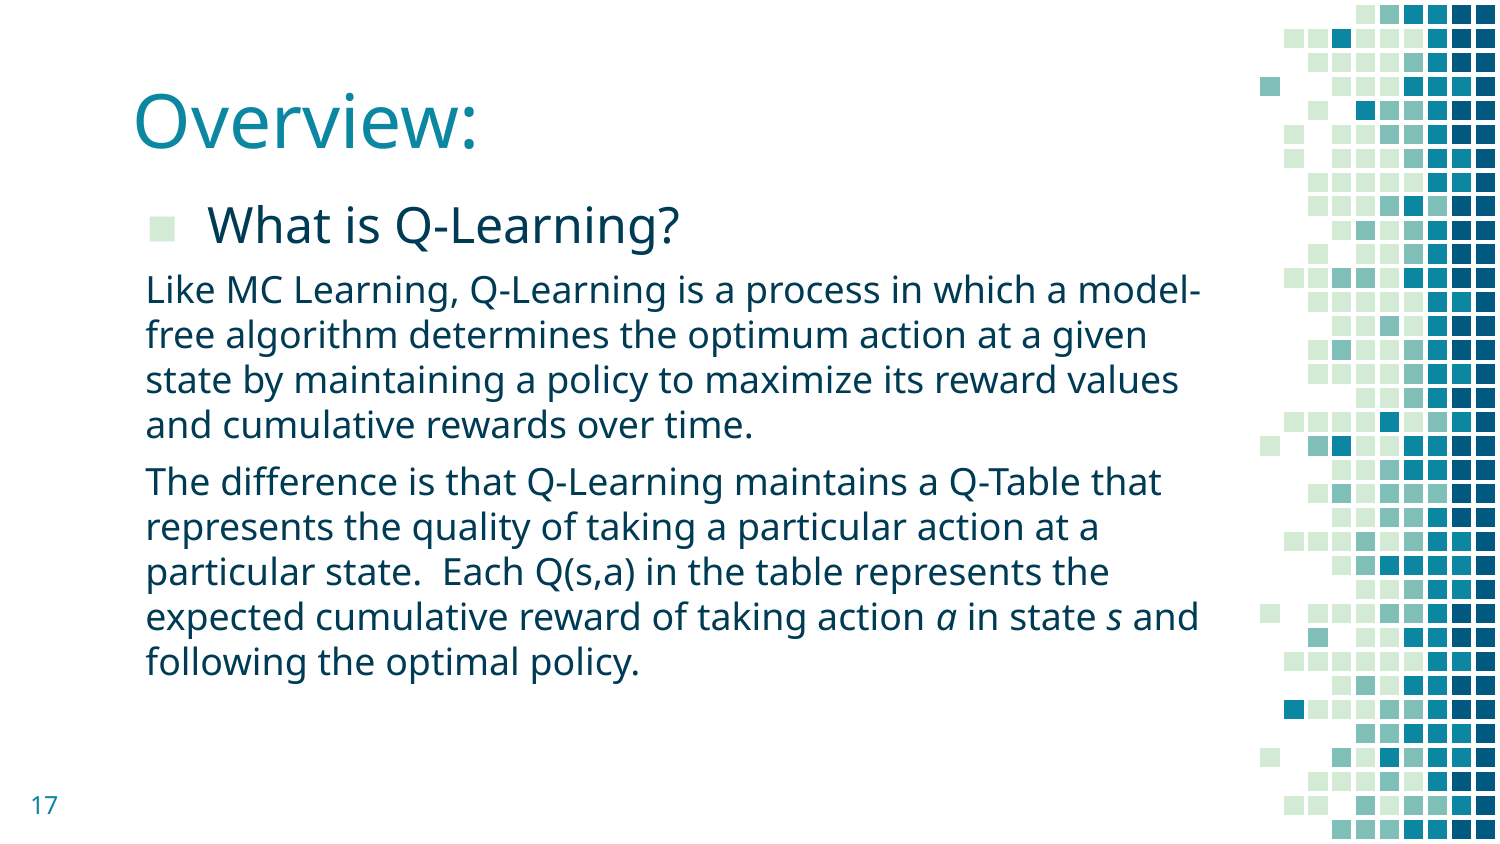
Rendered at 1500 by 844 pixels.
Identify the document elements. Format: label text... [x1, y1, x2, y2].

title Overview: [117, 37, 1227, 178]
list What is Q-Learning? Like MC Learning, Q-Learning is a process in which a model-free algorithm determines the optimum action at a given state by maintaining a policy to maximize its reward values and cumulative rewards over time. The difference is that Q-Learning maintains a Q-Table that represents the quality of taking a particular action at a particular state. Each Q(s,a) in the table represents the expected cumulative reward of taking action a in state s and following the optimal policy. [117, 178, 1227, 774]
slide_number 17 [15, 774, 105, 839]
